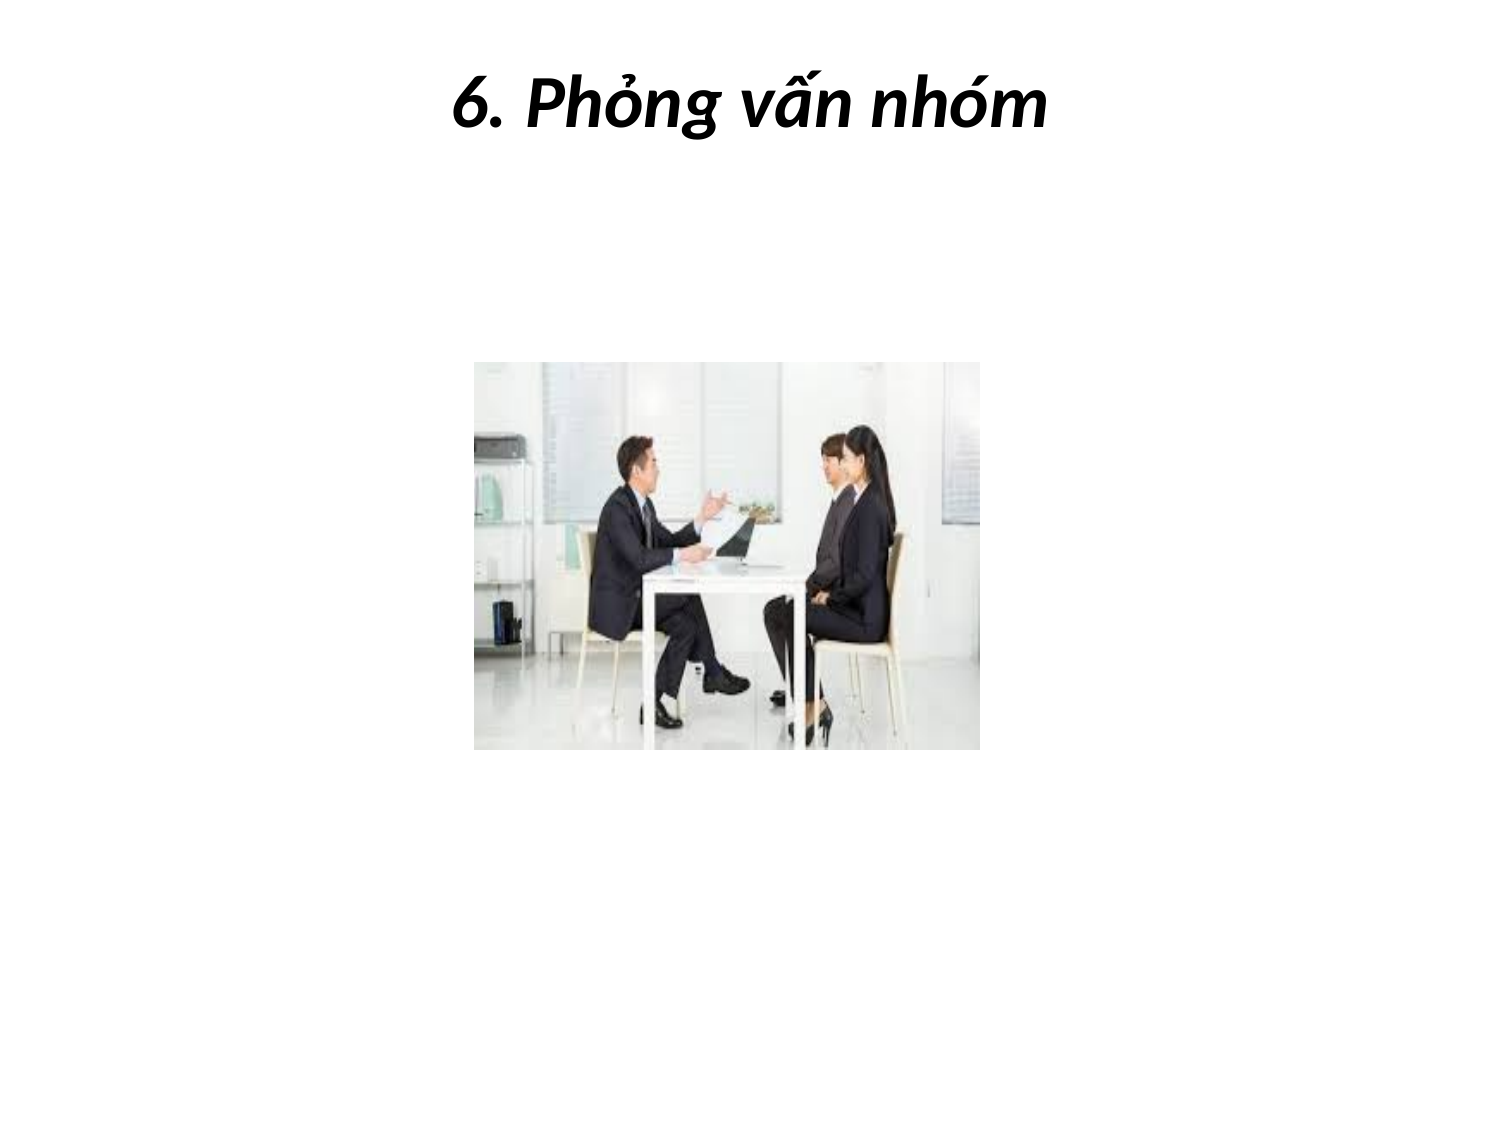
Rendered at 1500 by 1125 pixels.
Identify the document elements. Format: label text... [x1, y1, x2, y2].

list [474, 362, 980, 751]
title 6. Phỏng vấn nhóm [75, 45, 1425, 150]
